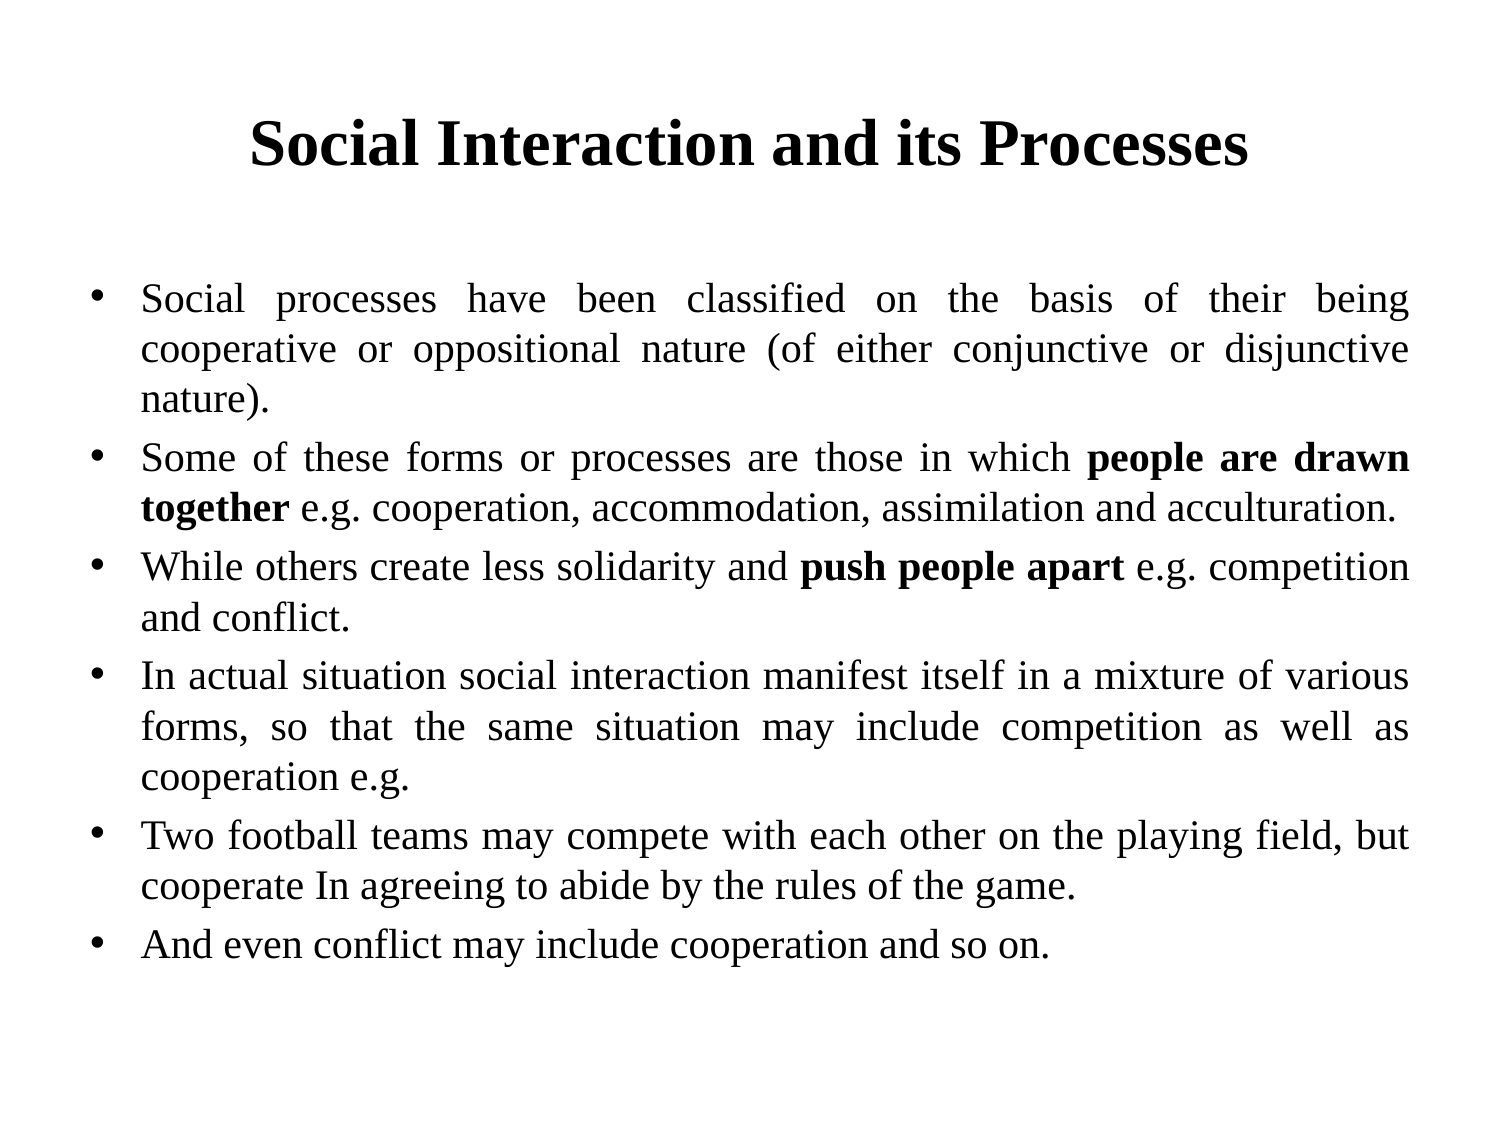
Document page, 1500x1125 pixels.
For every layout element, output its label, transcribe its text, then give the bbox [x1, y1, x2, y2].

list Social processes have been classified on the basis of their being cooperative or oppositional nature (of either conjunctive or disjunctive nature). Some of these forms or processes are those in which people are drawn together e.g. cooperation, accommodation, assimilation and acculturation. While others create less solidarity and push people apart e.g. competition and conflict. In actual situation social interaction manifest itself in a mixture of various forms, so that the same situation may include competition as well as cooperation e.g. Two football teams may compete with each other on the playing field, but cooperate In agreeing to abide by the rules of the game. And even conflict may include cooperation and so on. [75, 262, 1425, 1005]
title Social Interaction and its Processes [75, 45, 1425, 233]
